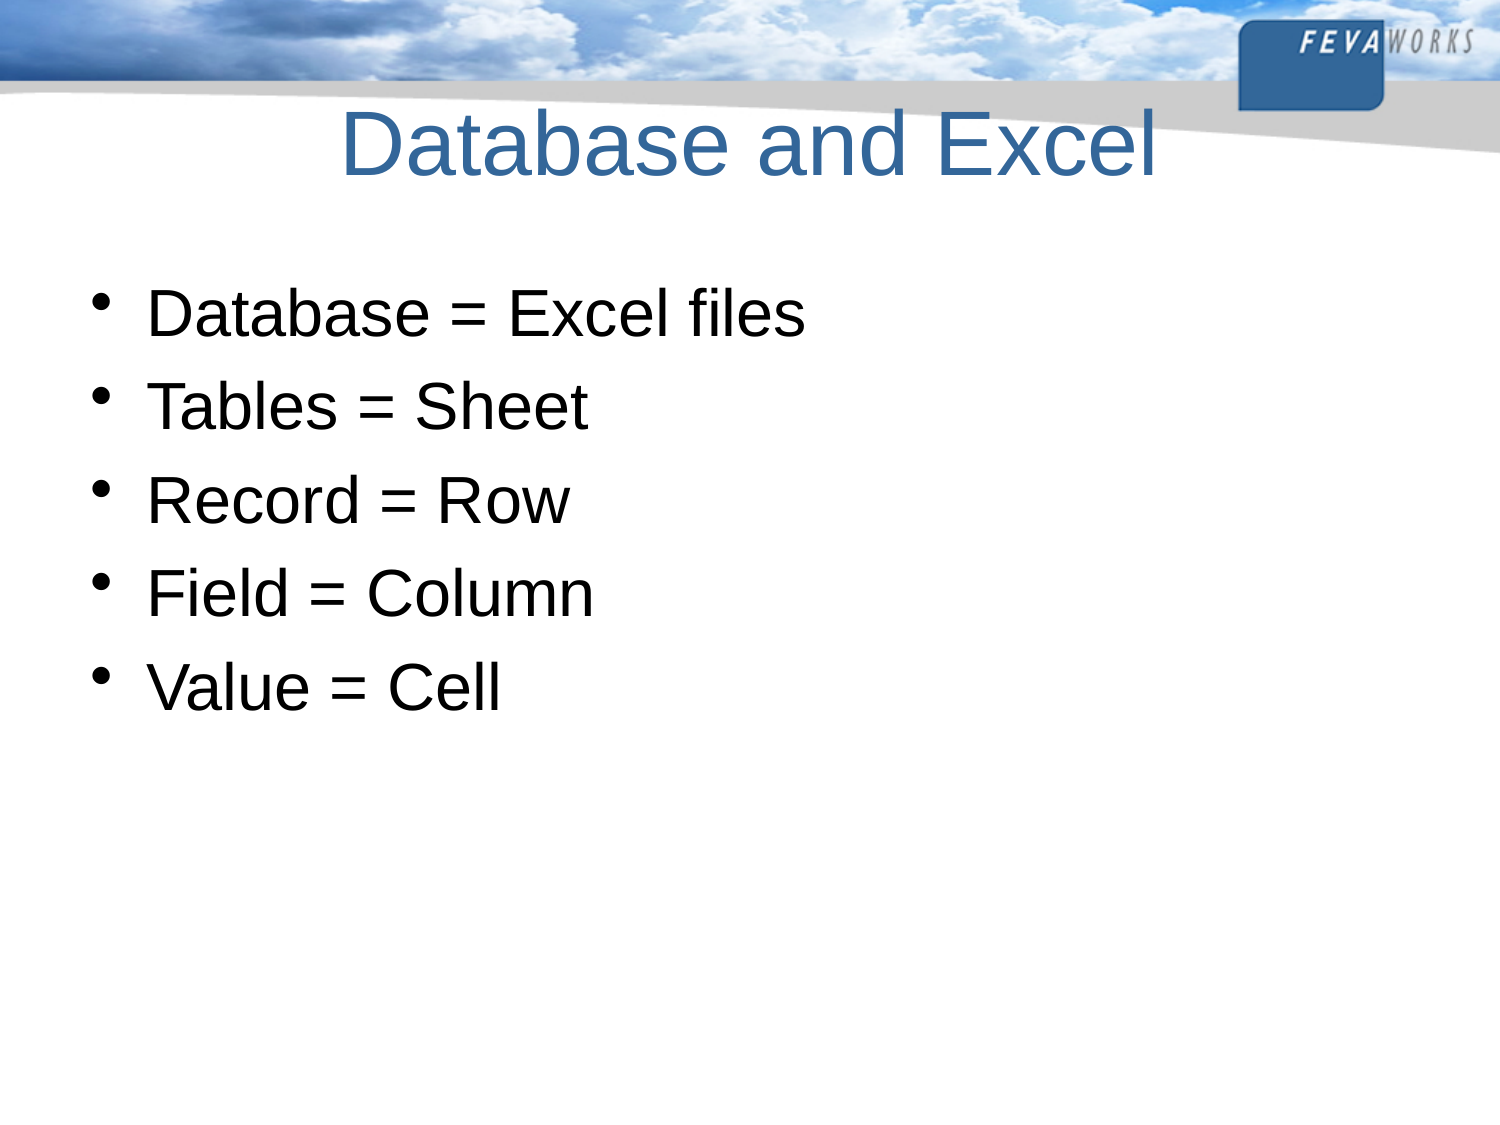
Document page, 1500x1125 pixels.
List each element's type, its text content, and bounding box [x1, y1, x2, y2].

list Database = Excel files Tables = Sheet Record = Row Field = Column Value = Cell [75, 262, 1425, 1005]
picture [0, 0, 1500, 1125]
title Database and Excel [75, 45, 1425, 233]
